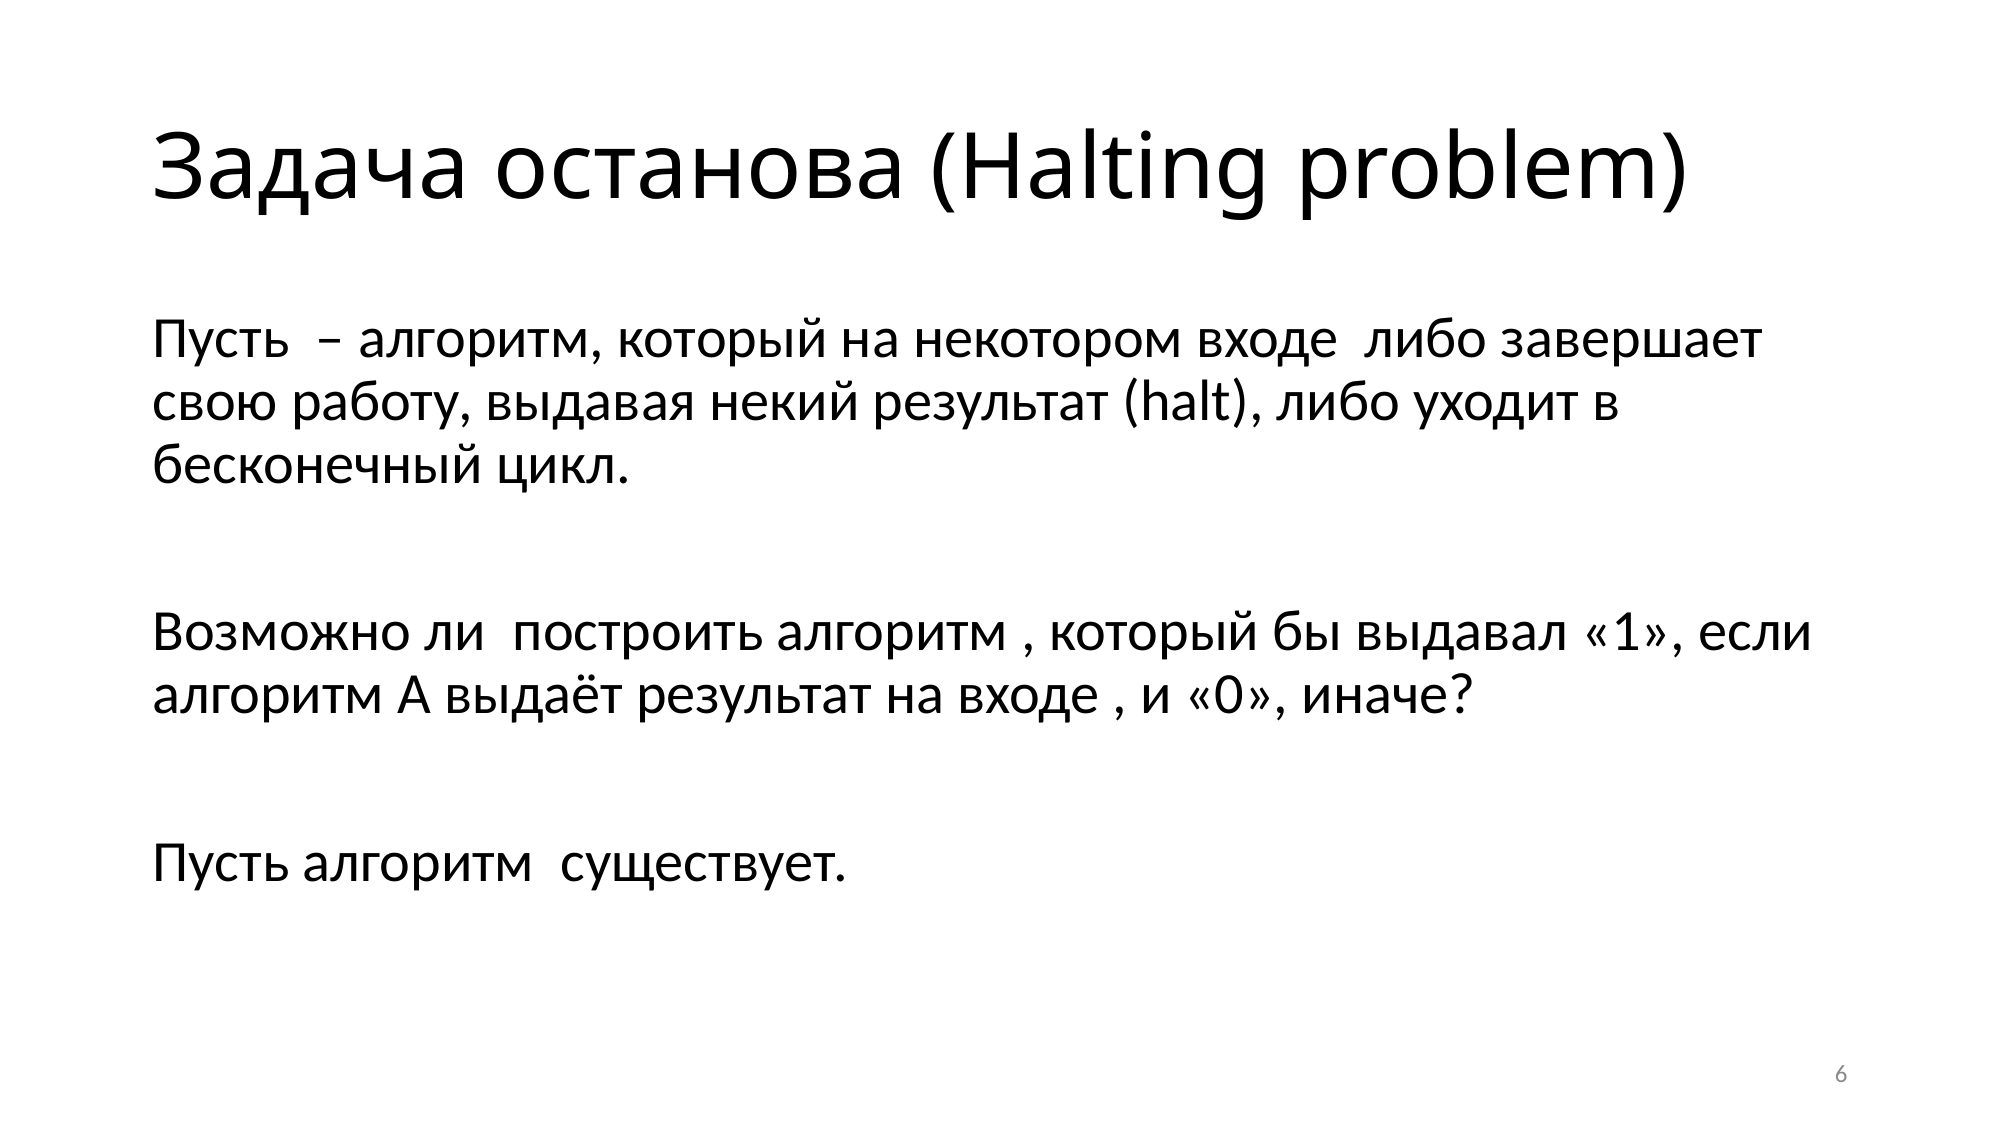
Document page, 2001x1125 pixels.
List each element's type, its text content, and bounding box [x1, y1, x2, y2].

slide_number 6 [1412, 1042, 1863, 1103]
title Задача останова (Halting problem) [137, 59, 1863, 278]
